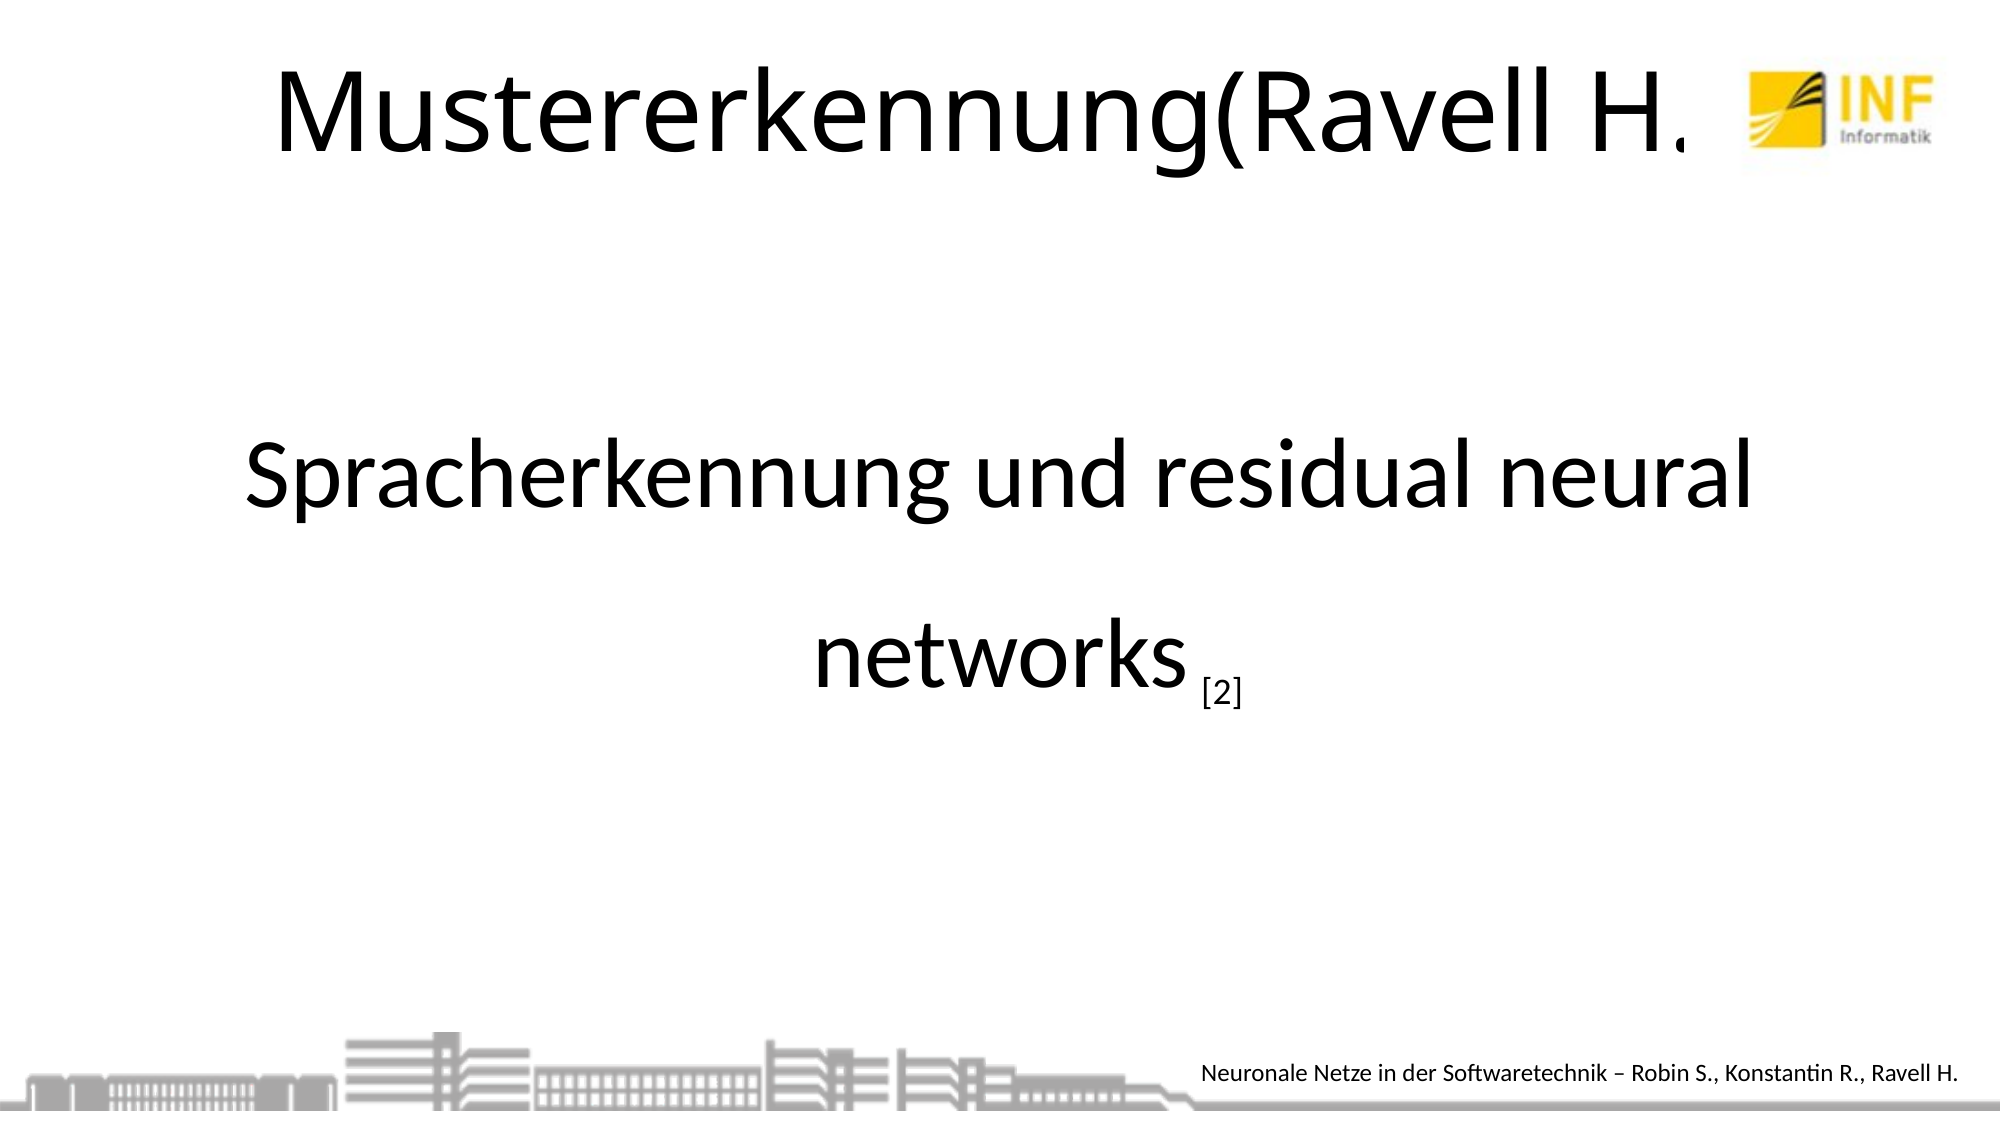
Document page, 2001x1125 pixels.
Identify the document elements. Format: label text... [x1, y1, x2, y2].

picture [0, 1032, 2000, 1111]
text_box Spracherkennung und residual neural networks [160, 339, 1841, 711]
title Mustererkennung(Ravell H.) [251, 33, 1684, 183]
text_box [2] [1186, 659, 1637, 720]
picture [1684, 0, 2000, 221]
